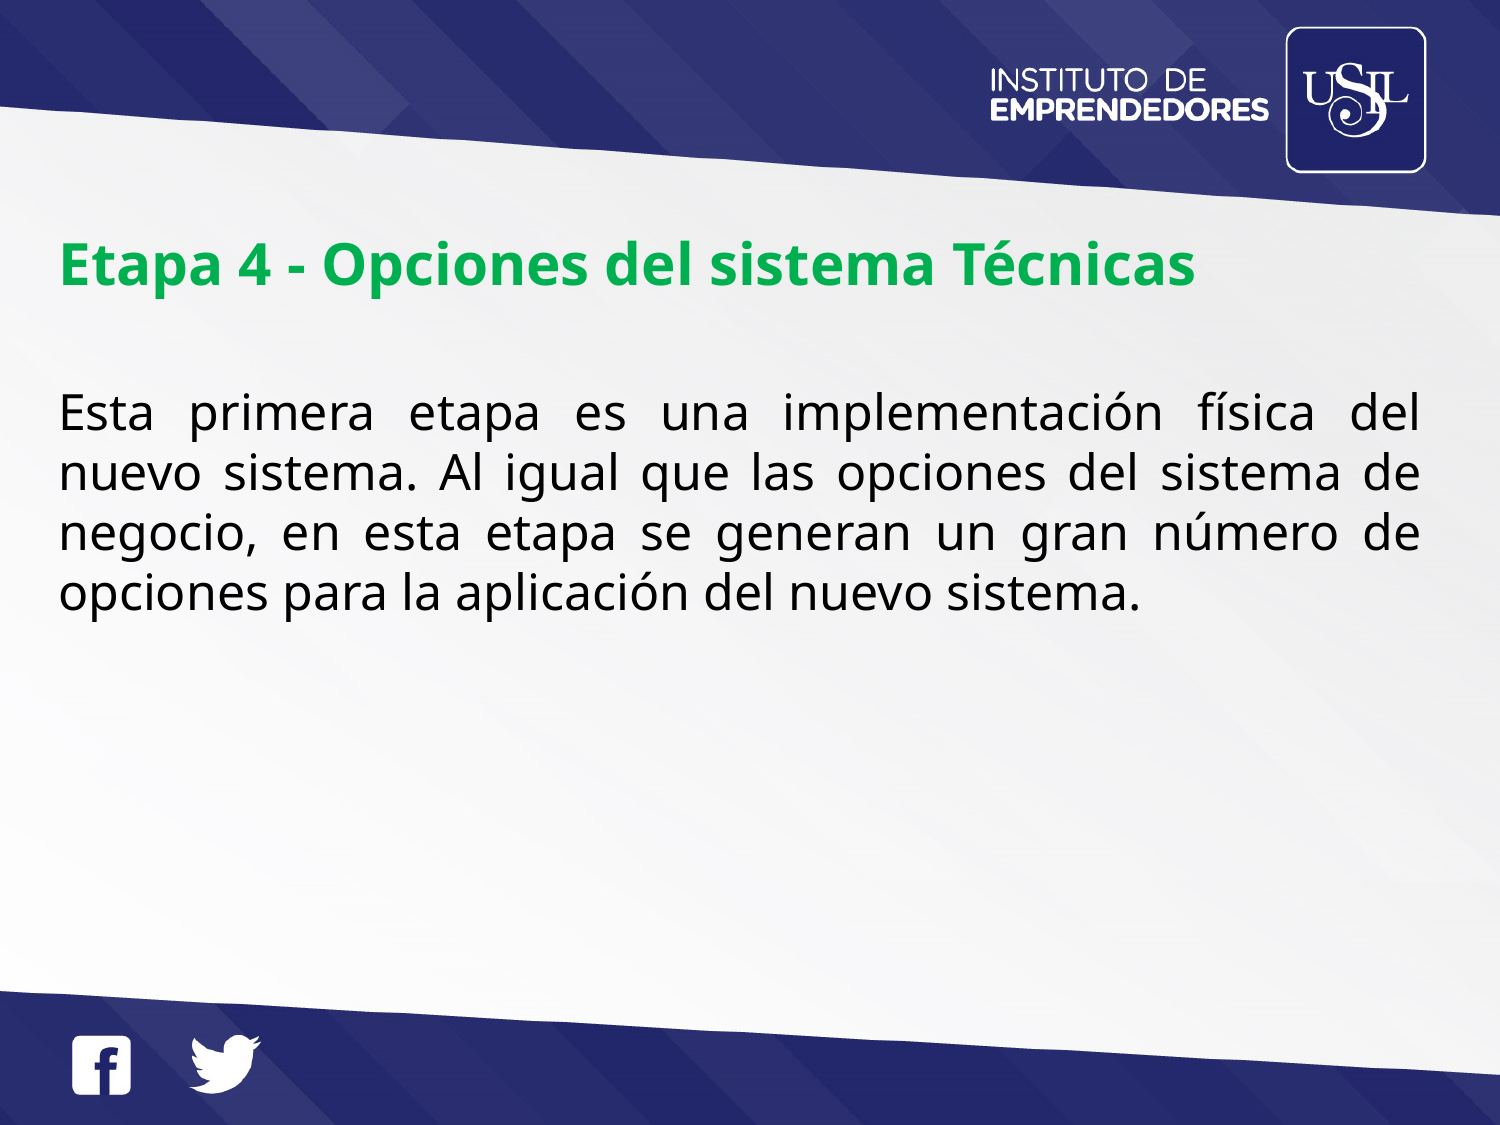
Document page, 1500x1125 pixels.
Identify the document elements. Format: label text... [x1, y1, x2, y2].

text_box Esta primera etapa es una implementación física del nuevo sistema. Al igual que las opciones del sistema de negocio, en esta etapa se generan un gran número de opciones para la aplicación del nuevo sistema. [43, 373, 1438, 629]
picture [0, 0, 1500, 1125]
text_box Etapa 4 - Opciones del sistema Técnicas [43, 219, 1438, 305]
